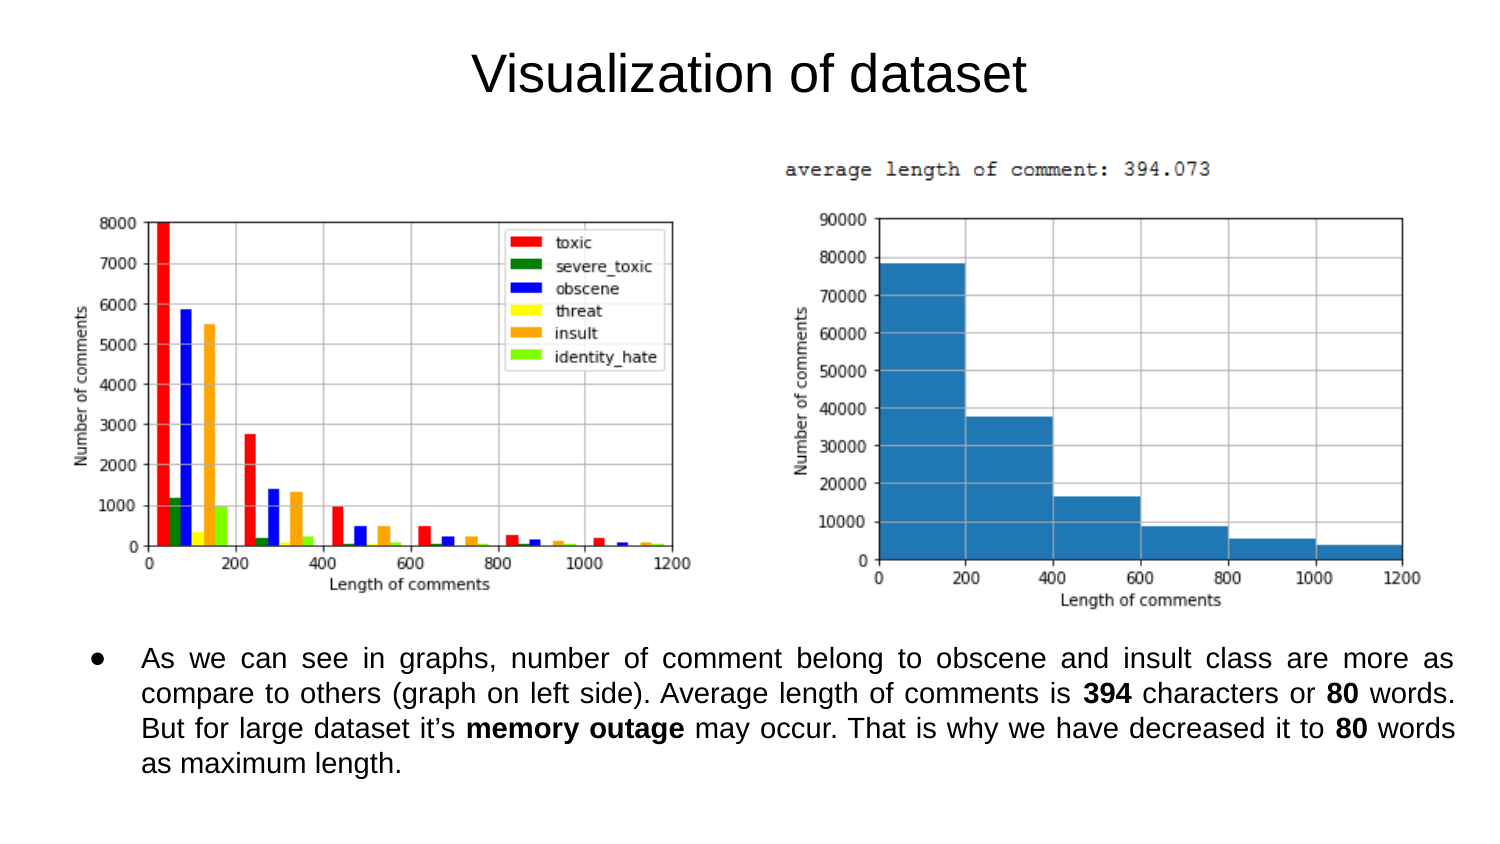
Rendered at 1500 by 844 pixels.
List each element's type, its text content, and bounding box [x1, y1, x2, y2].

picture [760, 154, 1438, 625]
picture [50, 207, 719, 606]
title Visualization of dataset [51, 23, 1449, 123]
text_box As we can see in graphs, number of comment belong to obscene and insult class are more as compare to others (graph on left side). Average length of comments is 394 characters or 80 words. But for large dataset it’s memory outage may occur. That is why we have decreased it to 80 words as maximum length. [51, 624, 1471, 800]
